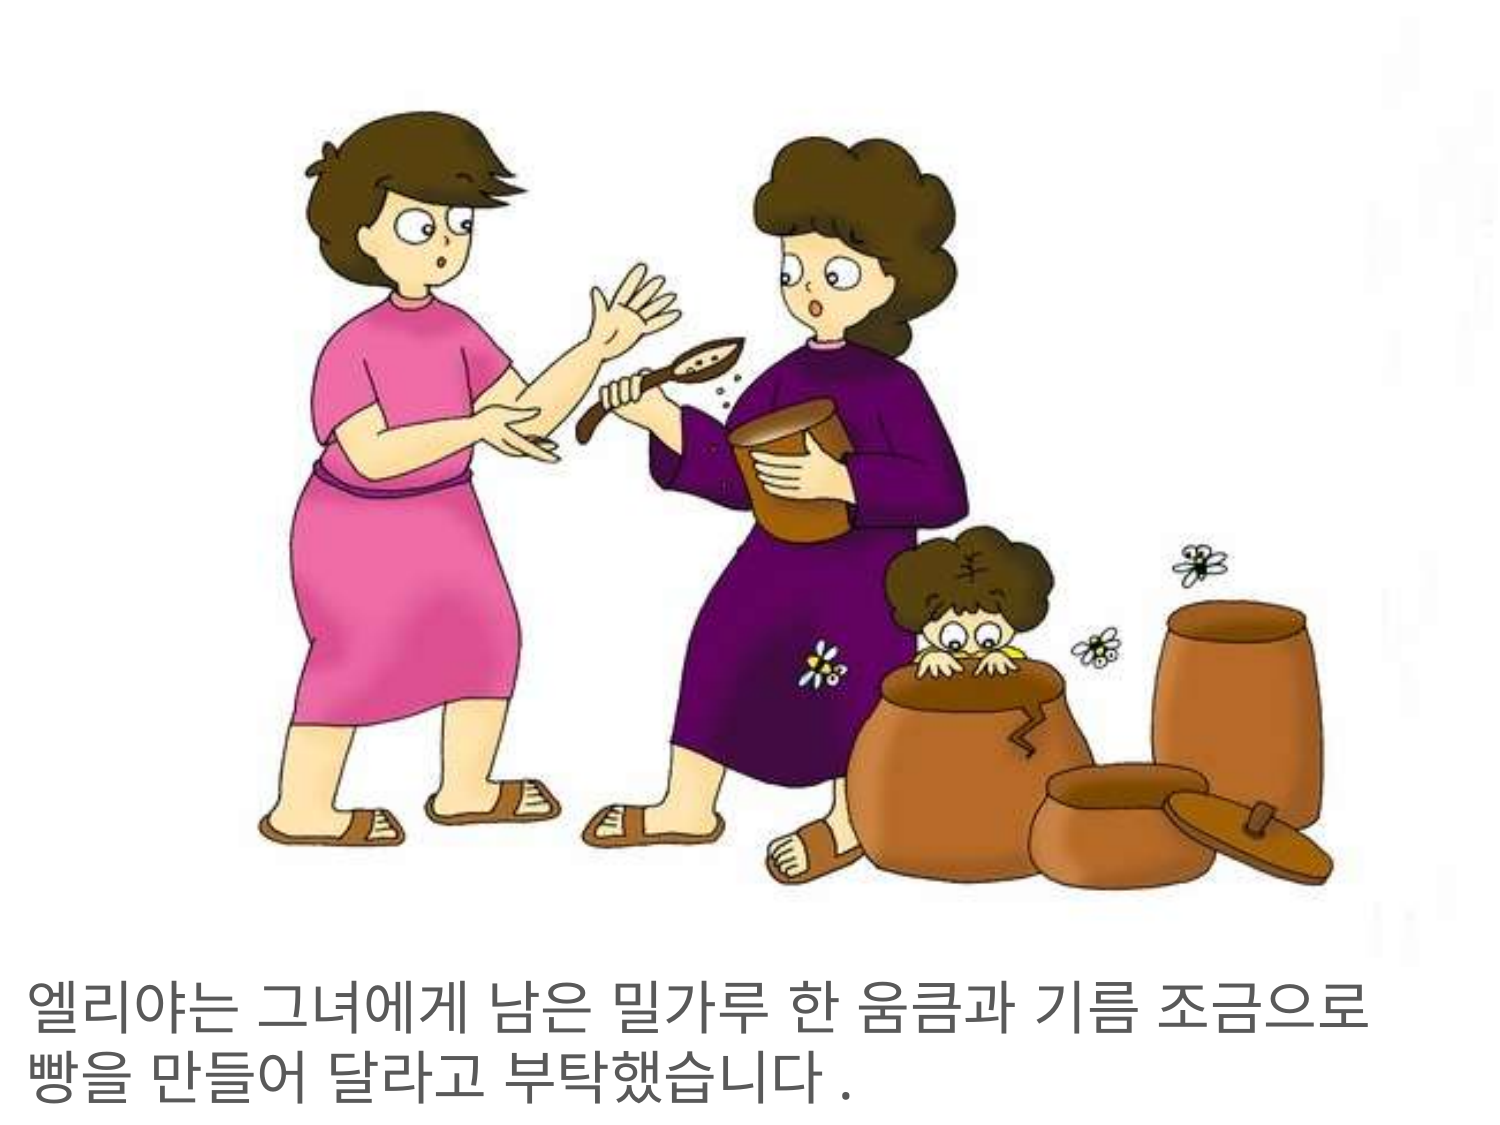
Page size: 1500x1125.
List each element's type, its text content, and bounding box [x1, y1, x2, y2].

text_box 엘리야는 그녀에게 남은 밀가루 한 움큼과 기름 조금으로 빵을 만들어 달라고 부탁했습니다. [11, 972, 1498, 1119]
picture [0, 0, 1498, 967]
